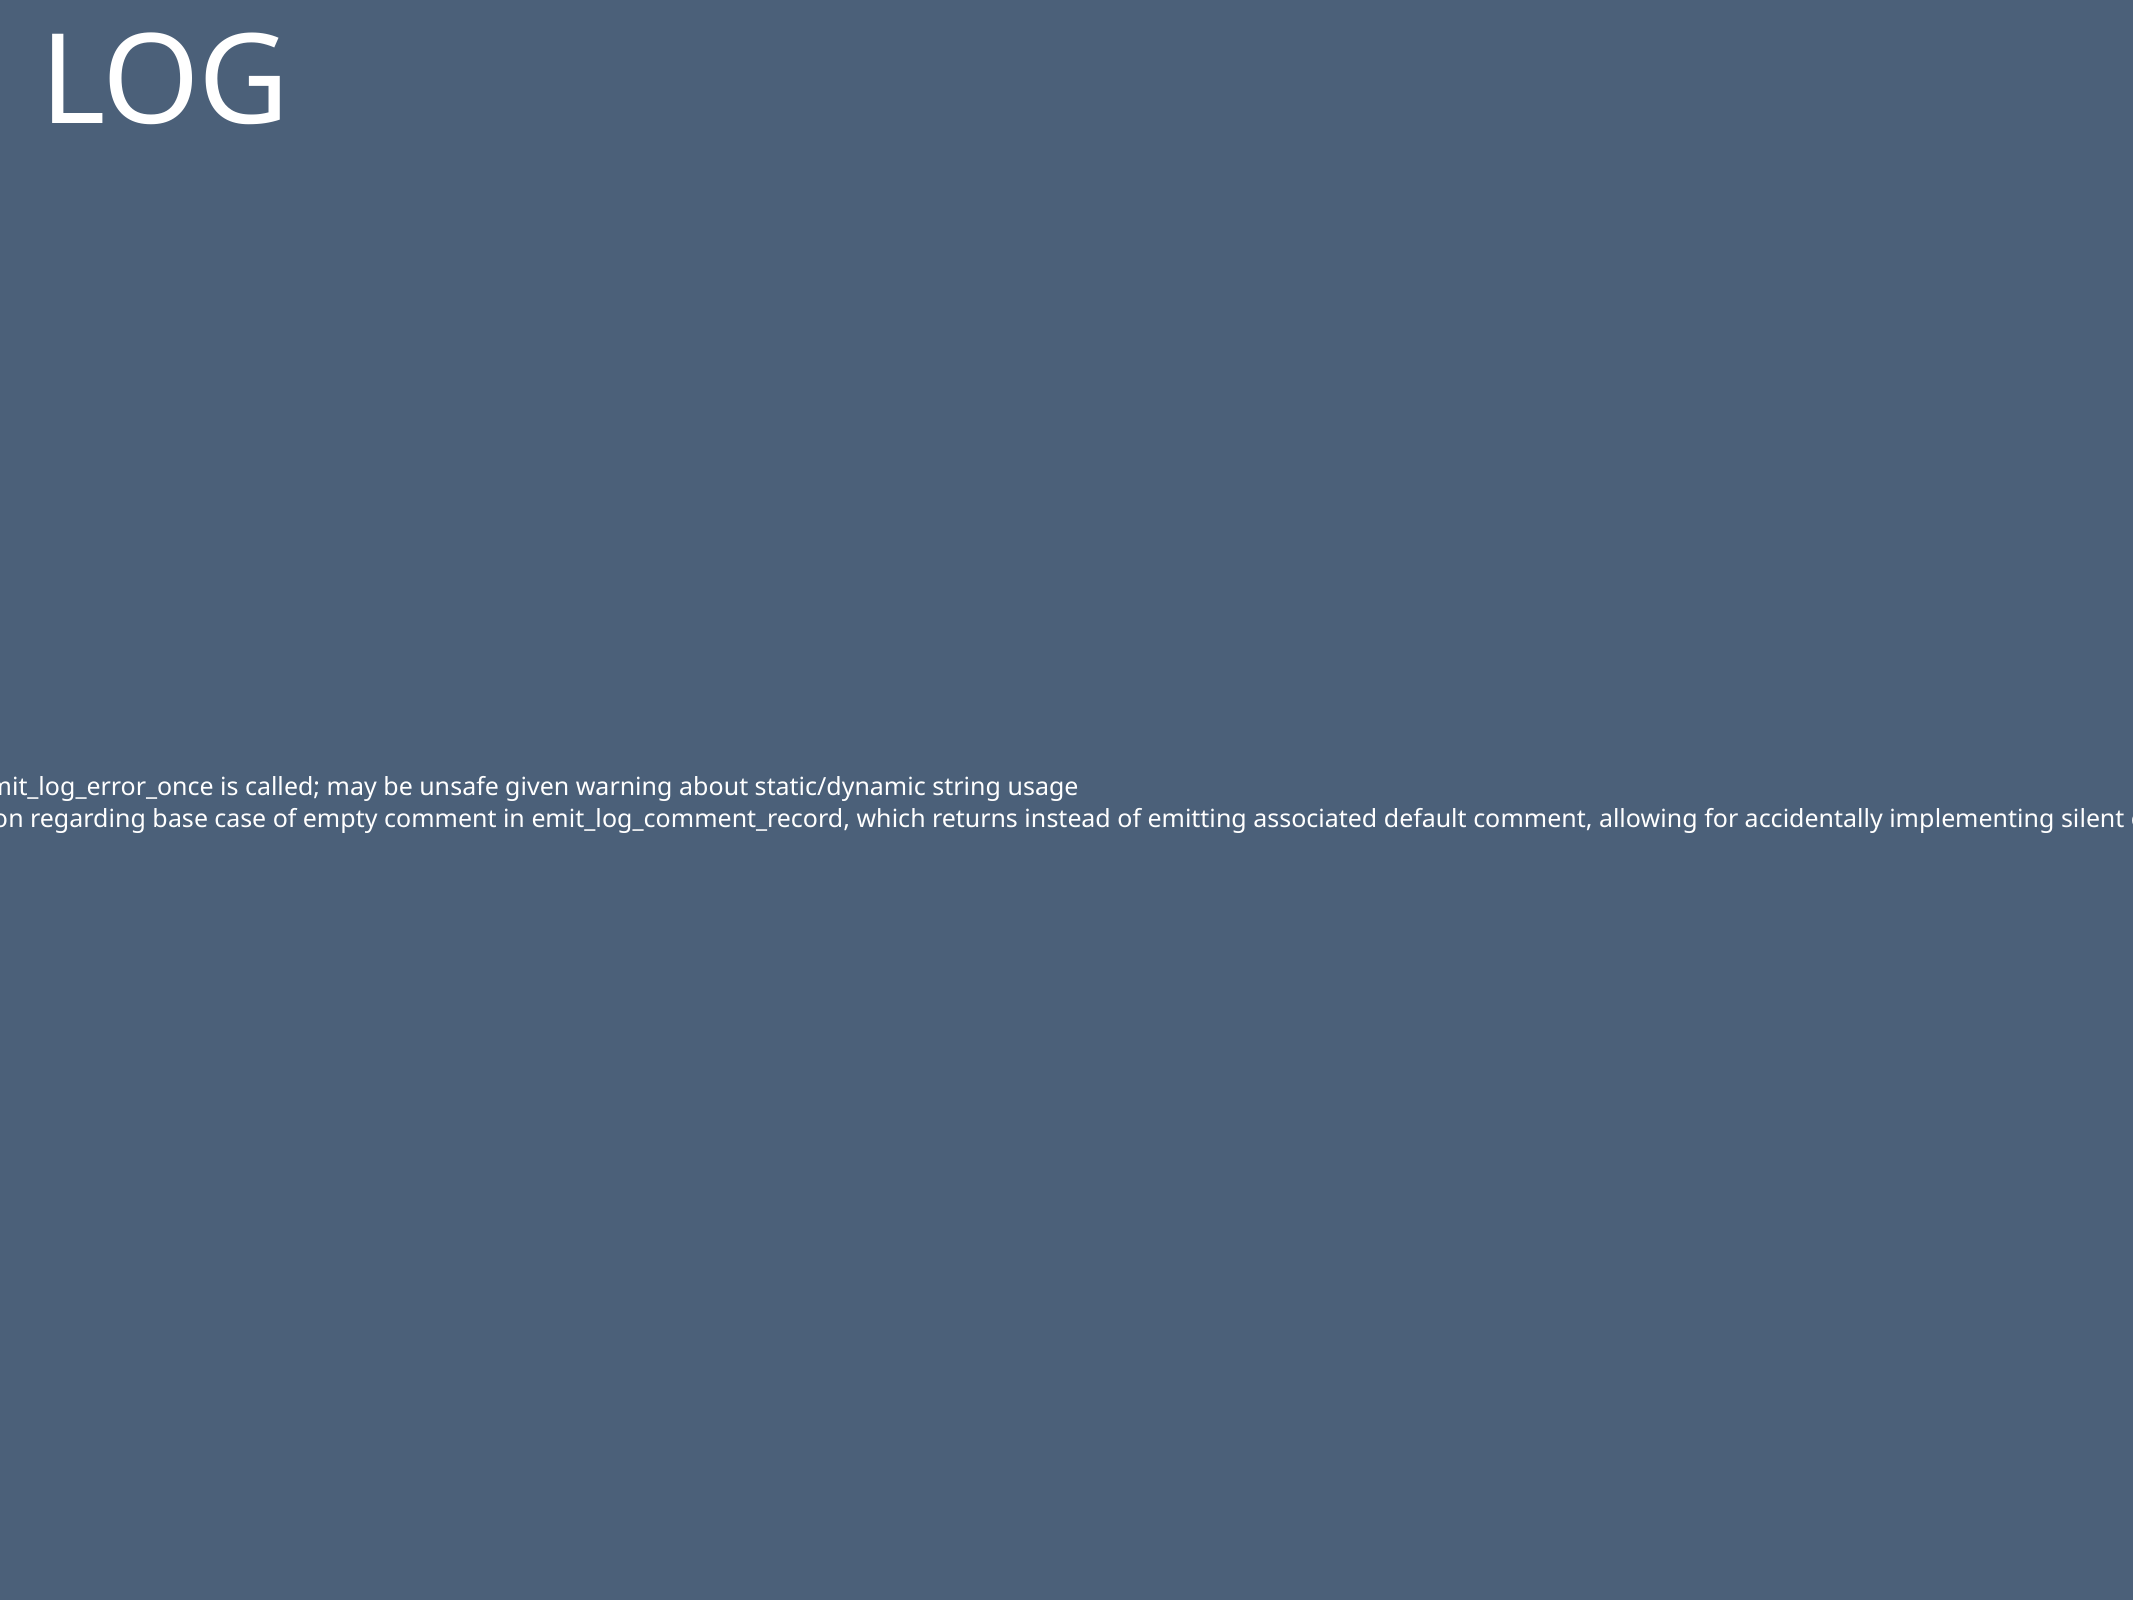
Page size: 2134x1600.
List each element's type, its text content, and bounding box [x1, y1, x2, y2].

text_box - note to self to check where emit_log_error_once is called; may be unsafe given warning about static/dynamic string usage - note to self to make suggestion regarding base case of empty comment in emit_log_comment_record, which returns instead of emitting associated default comment, allowing for accidentally implementing silent errors (should not be possible) [0, 758, 2134, 842]
text_box LOG [32, 7, 299, 160]
